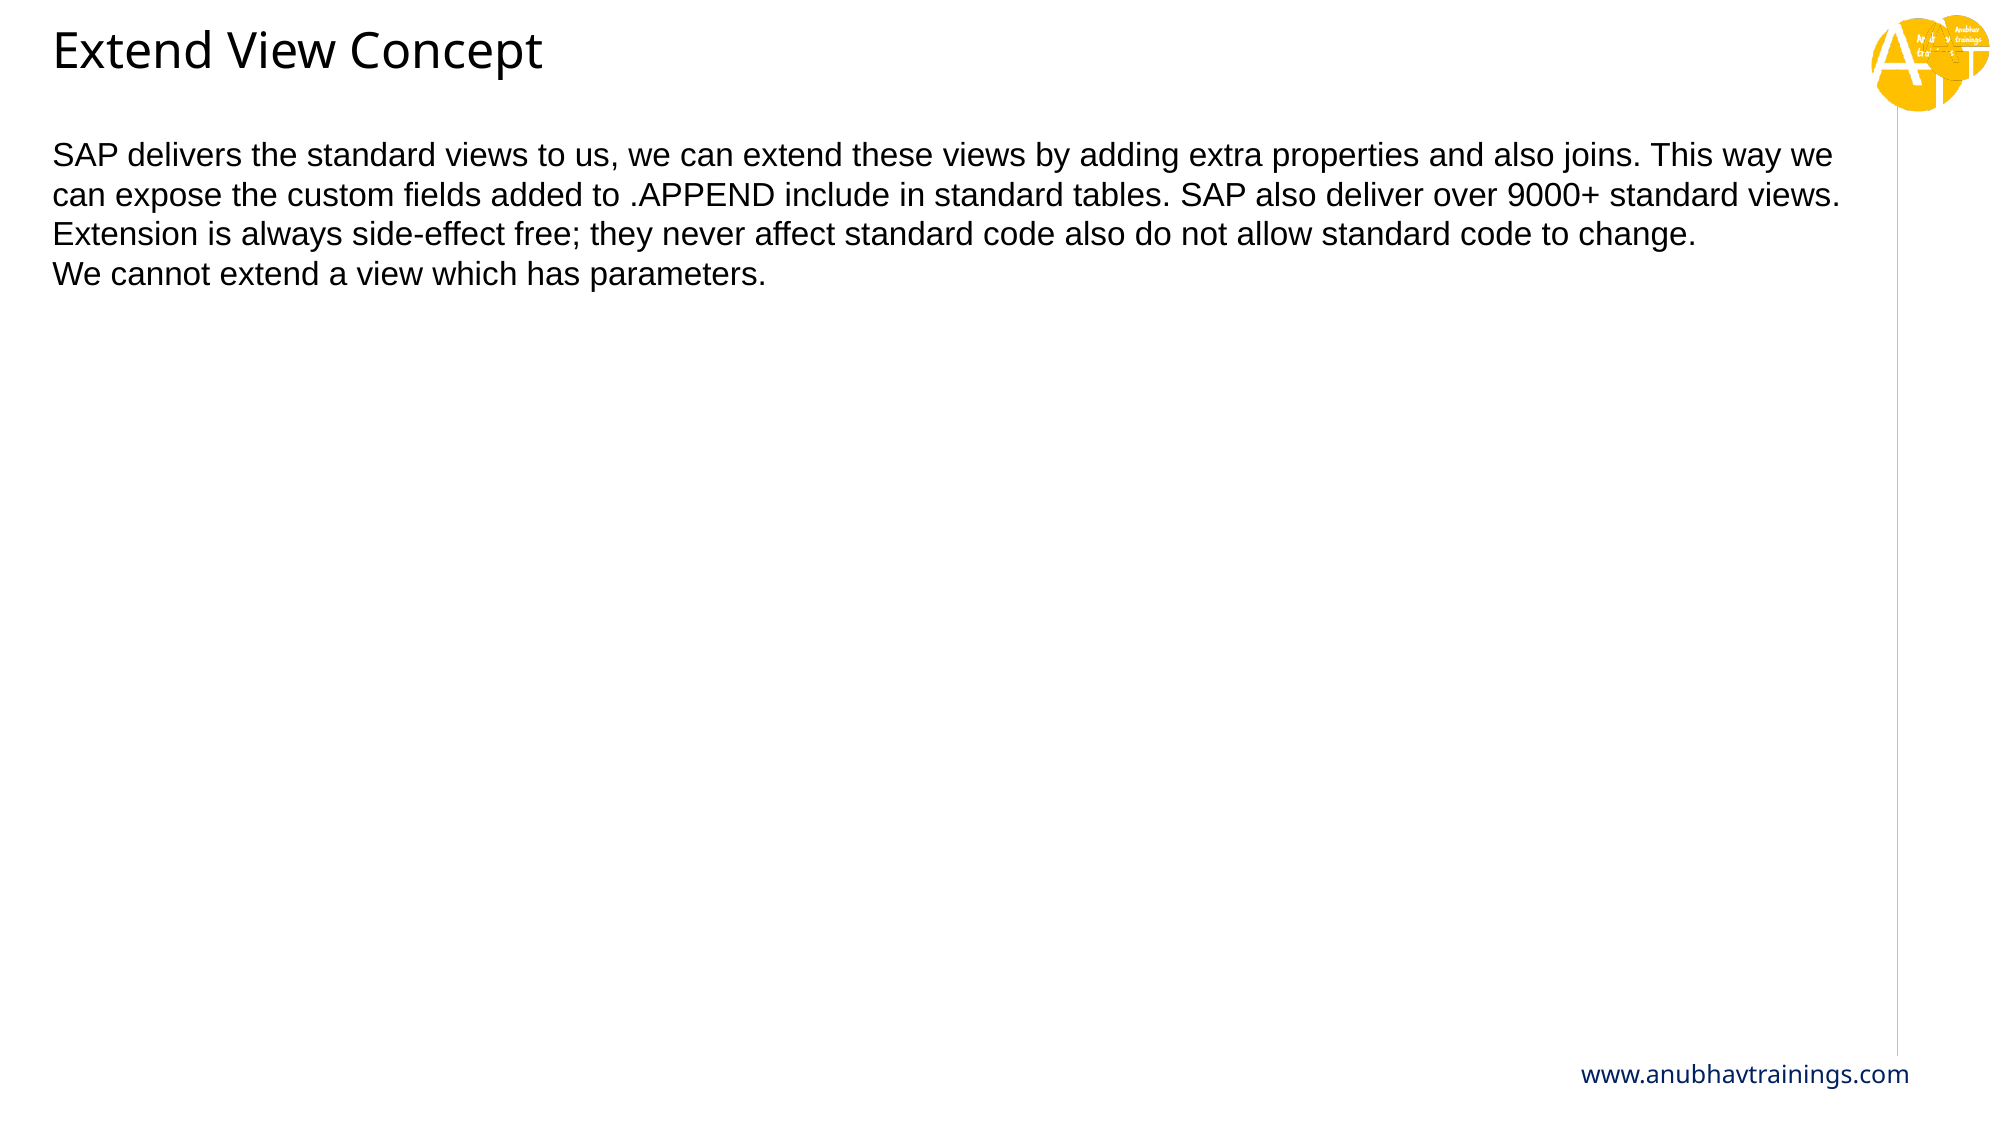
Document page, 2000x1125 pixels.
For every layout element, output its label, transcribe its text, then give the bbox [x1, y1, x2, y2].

text_box SAP delivers the standard views to us, we can extend these views by adding extra properties and also joins. This way we can expose the custom fields added to .APPEND include in standard tables. SAP also deliver over 9000+ standard views. Extension is always side-effect free; they never affect standard code also do not allow standard code to change. We cannot extend a view which has parameters. [37, 125, 1898, 300]
text_box Extend View Concept [37, 11, 1039, 87]
text_box www.anubhavtrainings.com [1566, 1051, 1981, 1097]
picture [1862, 11, 1993, 119]
